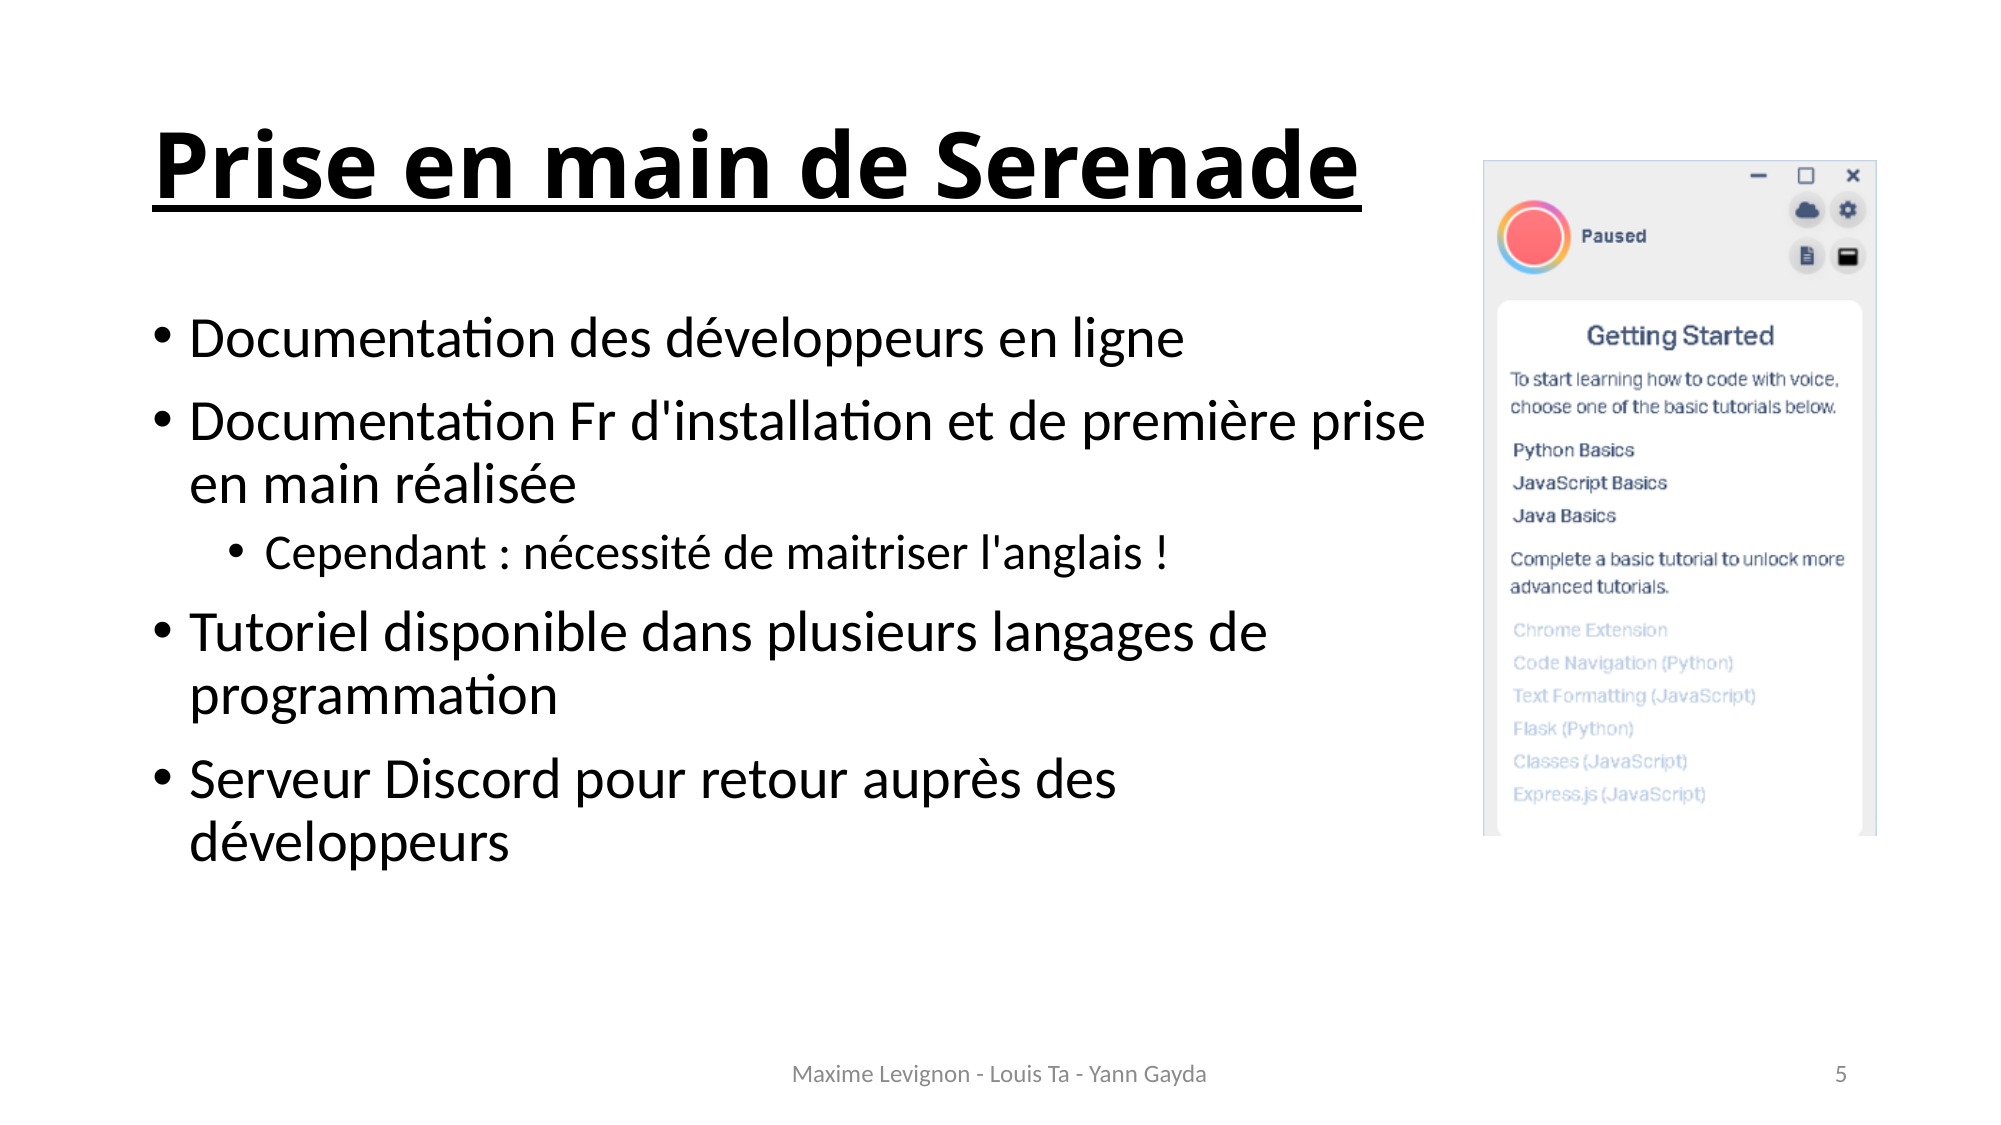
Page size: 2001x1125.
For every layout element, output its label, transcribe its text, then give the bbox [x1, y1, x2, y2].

list Documentation des développeurs en ligne Documentation Fr d'installation et de première prise en main réalisée Cependant : nécessité de maitriser l'anglais ! Tutoriel disponible dans plusieurs langages de programmation Serveur Discord pour retour auprès des développeurs [137, 299, 1460, 1014]
picture [1483, 160, 1877, 836]
slide_number 5 [1412, 1042, 1863, 1103]
footer Maxime Levignon - Louis Ta - Yann Gayda [662, 1042, 1338, 1103]
title Prise en main de Serenade [137, 59, 1863, 278]
